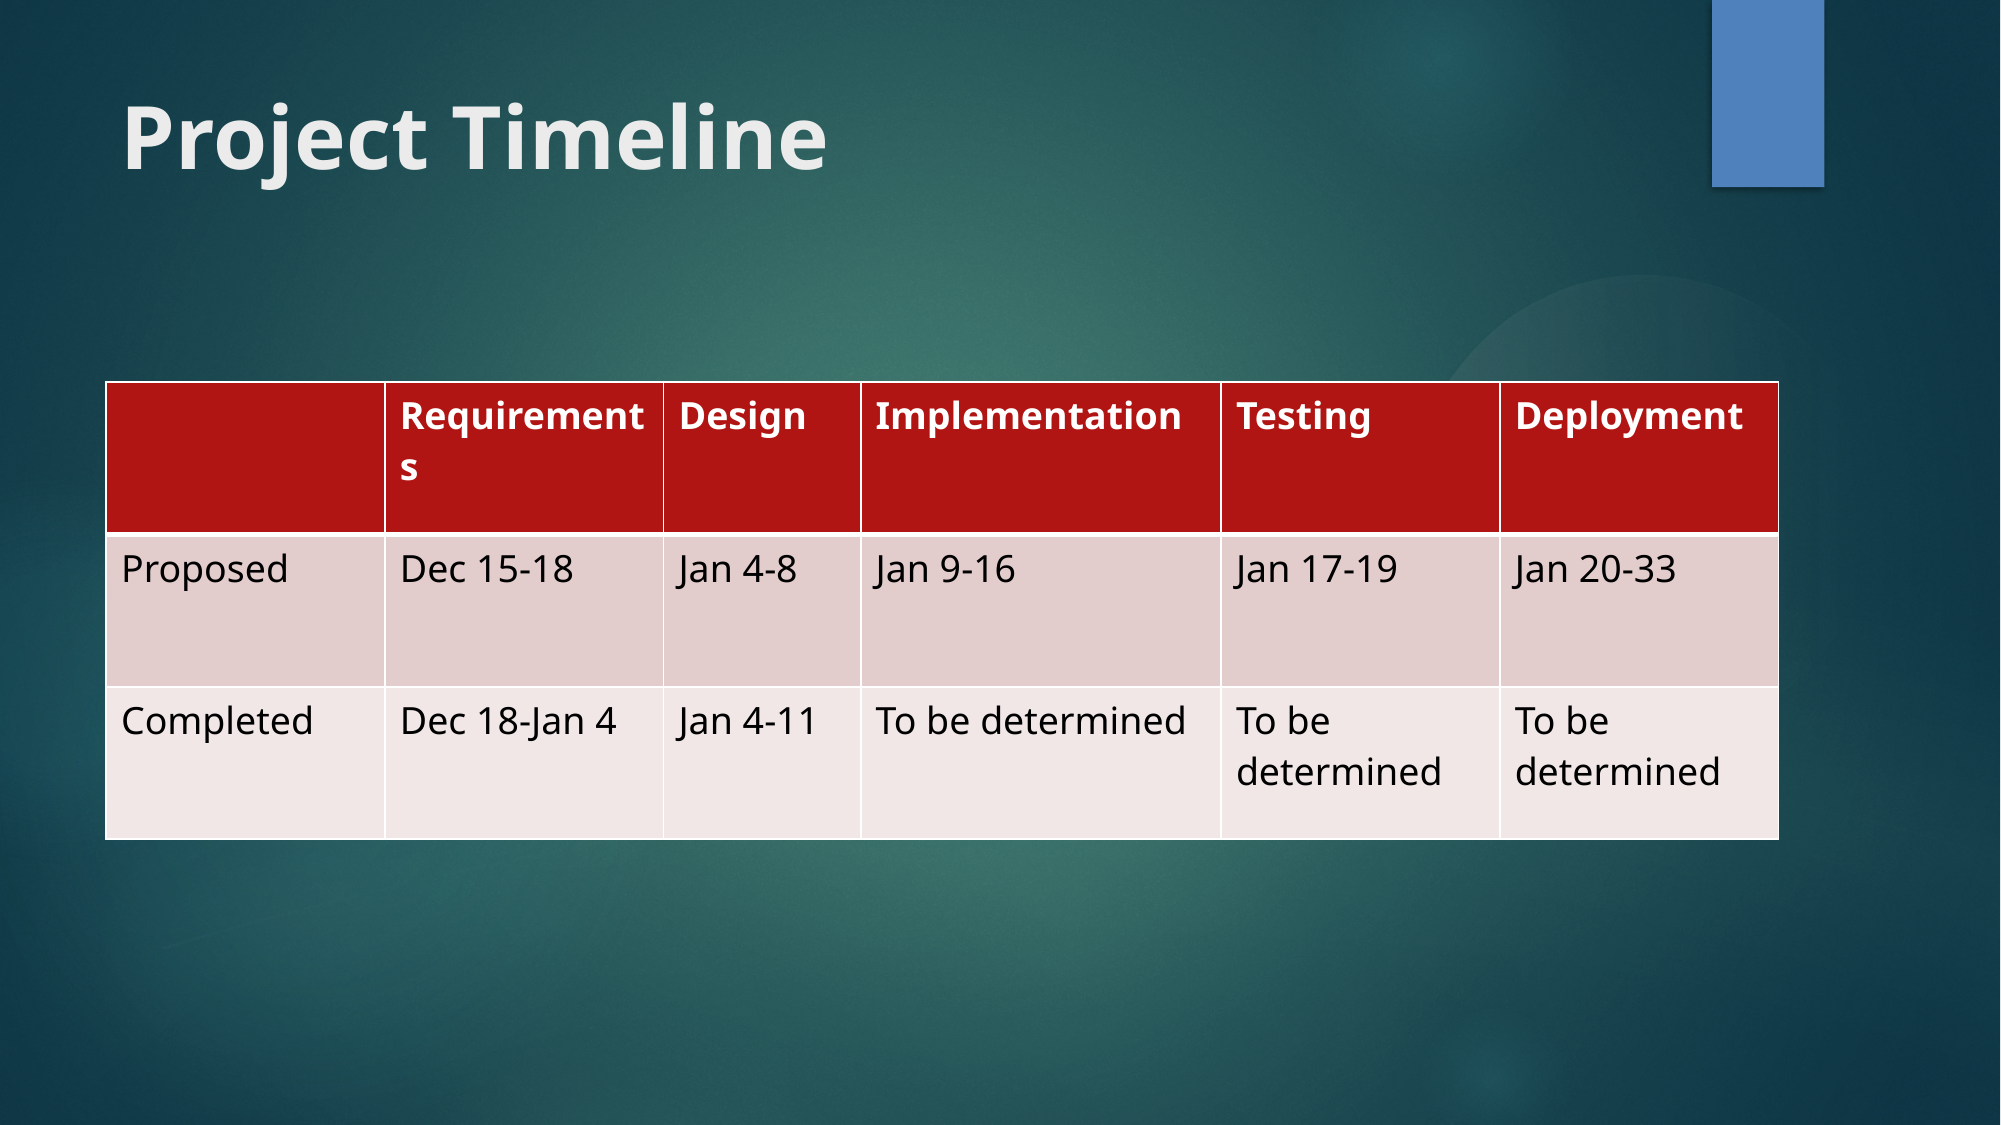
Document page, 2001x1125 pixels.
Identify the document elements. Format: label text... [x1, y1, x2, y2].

table_cell To be determined [1222, 688, 1499, 838]
table_cell Jan 4-11 [664, 688, 860, 838]
table_header Implementation [862, 383, 1220, 532]
text_box Project Timeline [105, 74, 1649, 304]
picture [0, 0, 2001, 1125]
table_cell Jan 20-33 [1501, 537, 1778, 686]
table_cell Dec 15-18 [386, 537, 663, 686]
table_cell Jan 9-16 [862, 537, 1220, 686]
table_cell Dec 18-Jan 4 [386, 688, 663, 838]
table_header Deployment [1501, 383, 1778, 532]
table_cell Jan 4-8 [664, 537, 860, 686]
table_header [107, 383, 384, 532]
table_cell To be determined [862, 688, 1220, 838]
table_cell Completed [107, 688, 384, 838]
table_header Requirements [386, 383, 663, 532]
table_cell Proposed [107, 537, 384, 686]
table_cell To be determined [1501, 688, 1778, 838]
table_cell Jan 17-19 [1222, 537, 1499, 686]
table_header Design [664, 383, 860, 532]
table_header Testing [1222, 383, 1499, 532]
